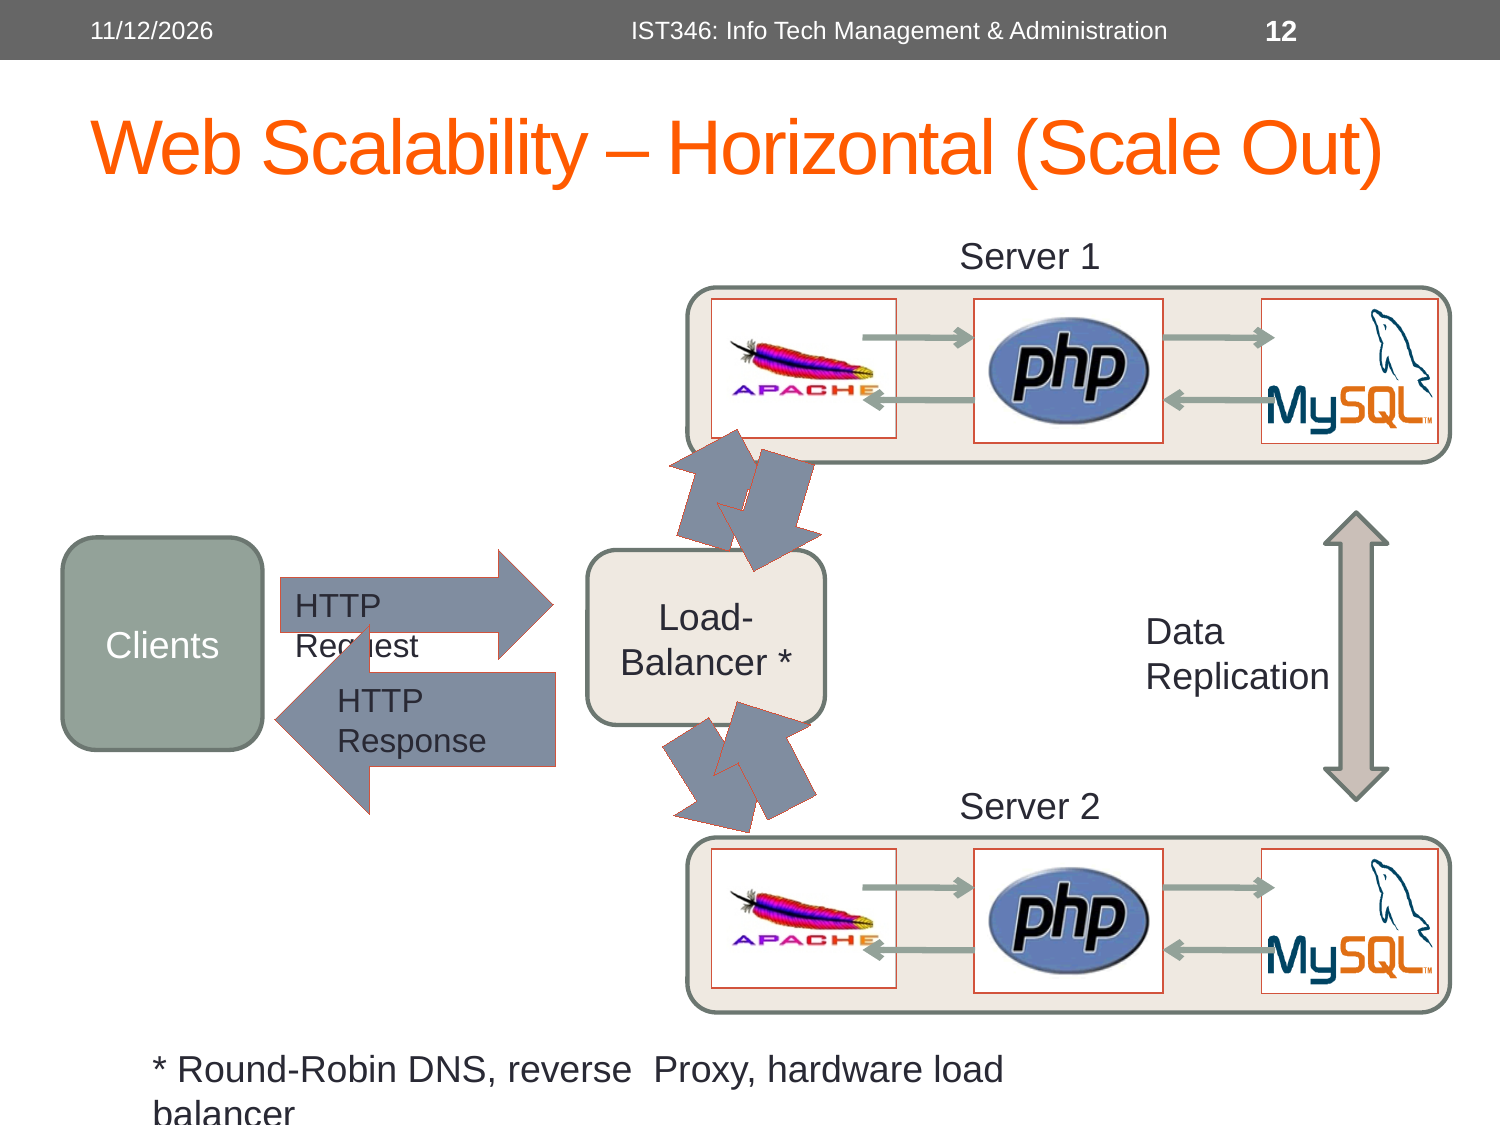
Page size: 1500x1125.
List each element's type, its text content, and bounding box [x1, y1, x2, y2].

text_box HTTP Response [274, 624, 556, 815]
text_box [685, 835, 1453, 1015]
text_box * Round-Robin DNS, reverse Proxy, hardware load balancer [137, 1037, 1138, 1125]
text_box HTTP Request [280, 549, 554, 660]
picture [974, 849, 1163, 993]
text_box Load-Balancer * [585, 547, 828, 728]
text_box [717, 449, 822, 572]
text_box [662, 717, 757, 833]
text_box Server 1 [944, 224, 1116, 285]
slide_number 12 [1250, 3, 1425, 57]
text_box Data Replication [1130, 599, 1345, 705]
text_box Clients [60, 535, 265, 753]
text_box [685, 285, 1453, 465]
picture [1262, 849, 1438, 994]
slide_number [75, 3, 550, 57]
title Web Scalability – Horizontal (Scale Out) [75, 87, 1425, 200]
picture [1262, 299, 1438, 444]
picture [712, 849, 896, 988]
text_box [713, 701, 817, 820]
text_box [669, 443, 757, 552]
footer IST346: Info Tech Management & Administration [562, 3, 1238, 57]
picture [712, 299, 896, 438]
text_box [1322, 510, 1390, 803]
text_box Server 2 [944, 774, 1116, 835]
picture [974, 299, 1163, 443]
